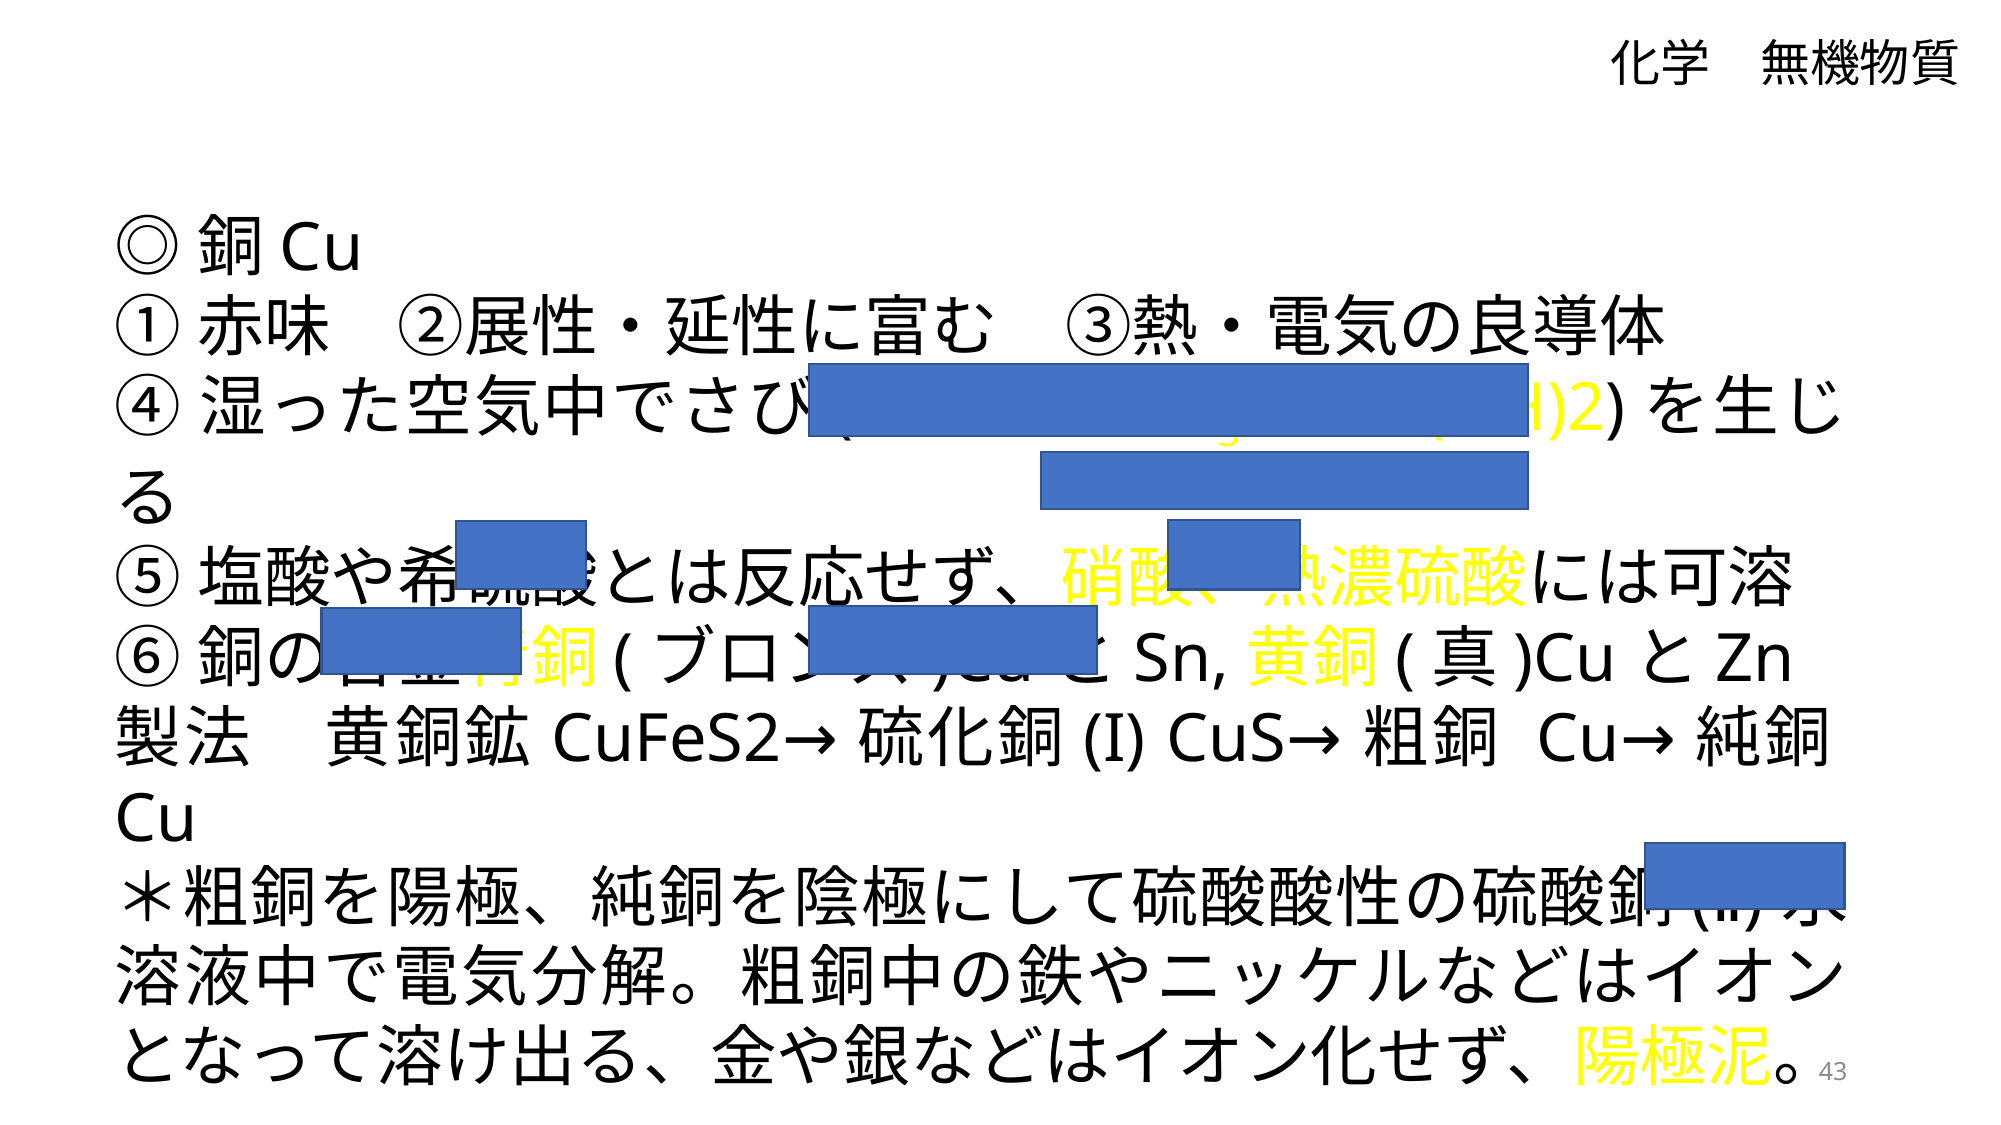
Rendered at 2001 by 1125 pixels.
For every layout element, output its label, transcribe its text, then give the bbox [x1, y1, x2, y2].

text_box [808, 605, 1098, 675]
text_box [1644, 842, 1846, 910]
text_box ◎銅Cu ①赤味 ②展性・延性に富む ③熱・電気の良導体 ➃湿った空気中でさび(緑青 CuCO3・Cu(OH)2)を生じる ⑤塩酸や希硫酸とは反応せず、硝酸、熱濃硫酸には可溶 ⑥銅の合金青銅(ブロンズ)CuとSn,黄銅(真)CuとZn 製法 黄銅鉱CuFeS2→硫化銅(I) CuS→粗銅 Cu→純銅Cu ＊粗銅を陽極、純銅を陰極にして硫酸酸性の硫酸銅(Ⅱ)水溶液中で電気分解。粗銅中の鉄やニッケルなどはイオンとなって溶け出る、金や銀などはイオン化せず、陽極泥。 [99, 196, 1863, 1102]
text_box [1040, 451, 1529, 510]
text_box [1167, 519, 1301, 591]
text_box [320, 607, 522, 675]
text_box [808, 363, 1529, 437]
footer 化学 無機物質 [1299, 32, 1975, 92]
text_box [455, 520, 587, 590]
